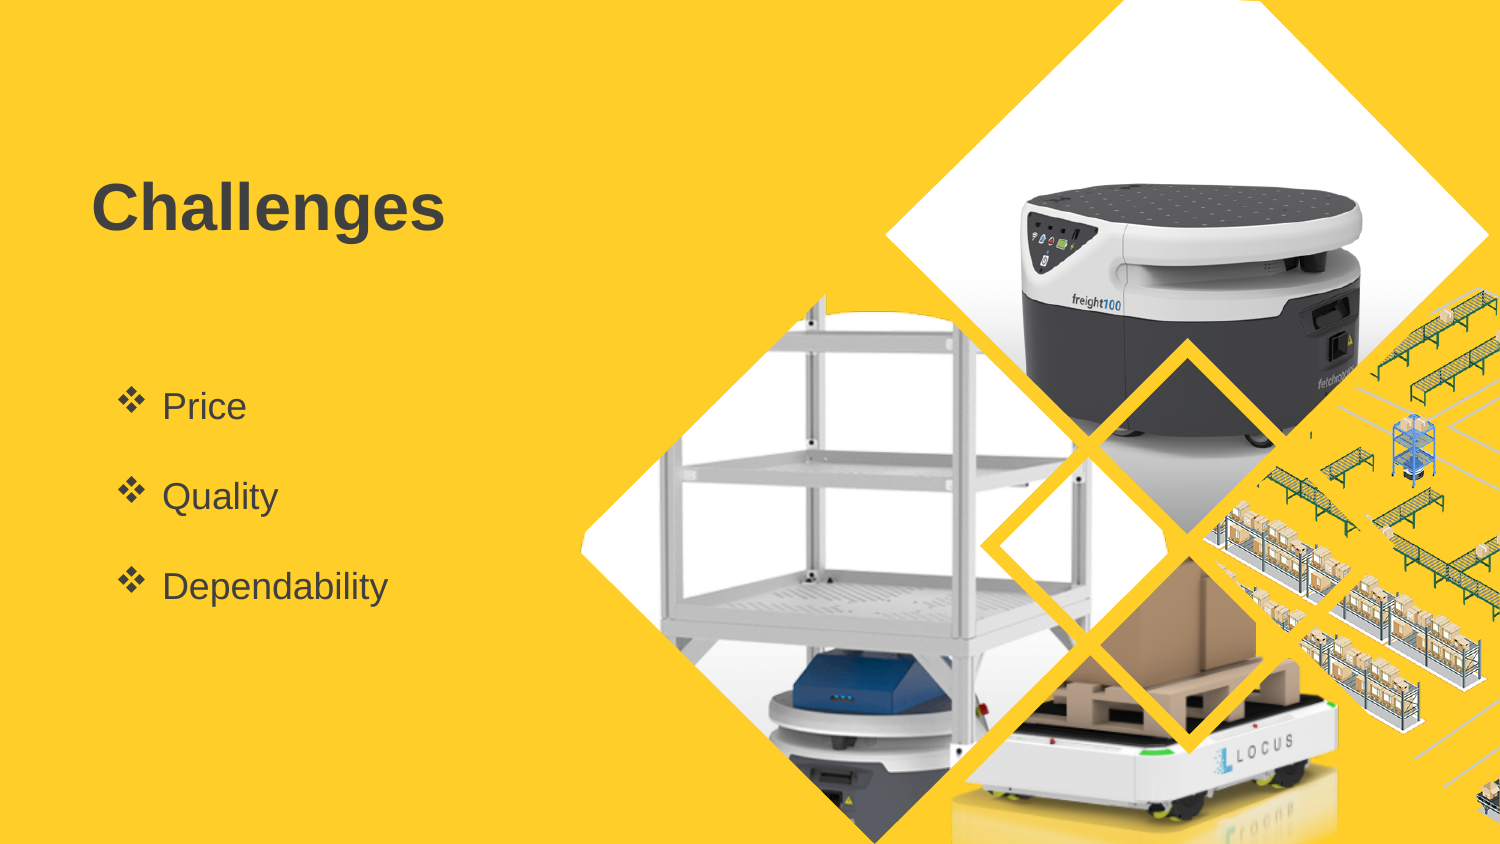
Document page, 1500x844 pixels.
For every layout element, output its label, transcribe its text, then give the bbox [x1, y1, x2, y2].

picture [572, 0, 1500, 844]
text_box Challenges [76, 43, 644, 363]
text_box Price Quality Dependability [100, 374, 538, 615]
